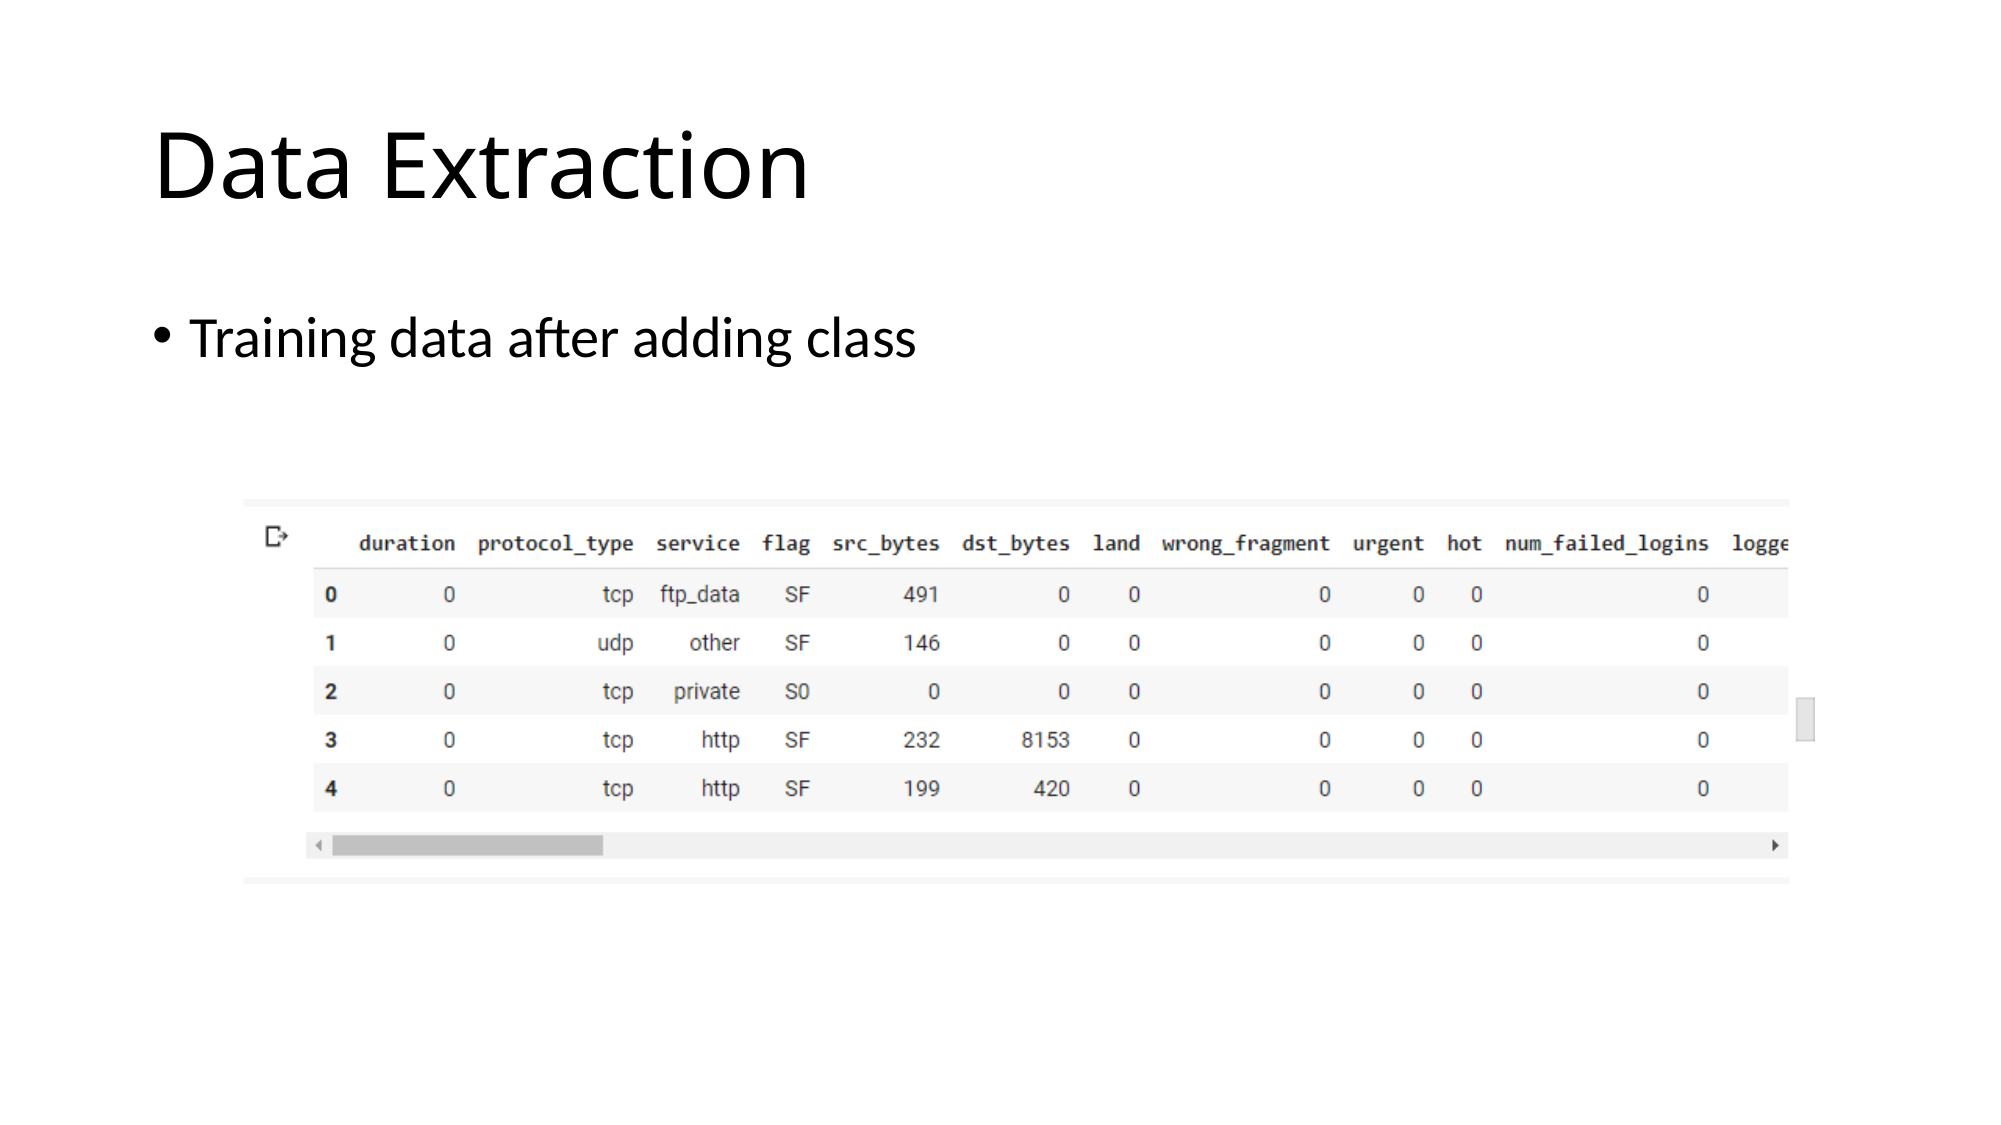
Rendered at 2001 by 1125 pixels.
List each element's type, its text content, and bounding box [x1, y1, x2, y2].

title Data Extraction [137, 59, 1863, 278]
picture [213, 498, 1815, 884]
list Training data after adding class [137, 299, 1863, 1014]
